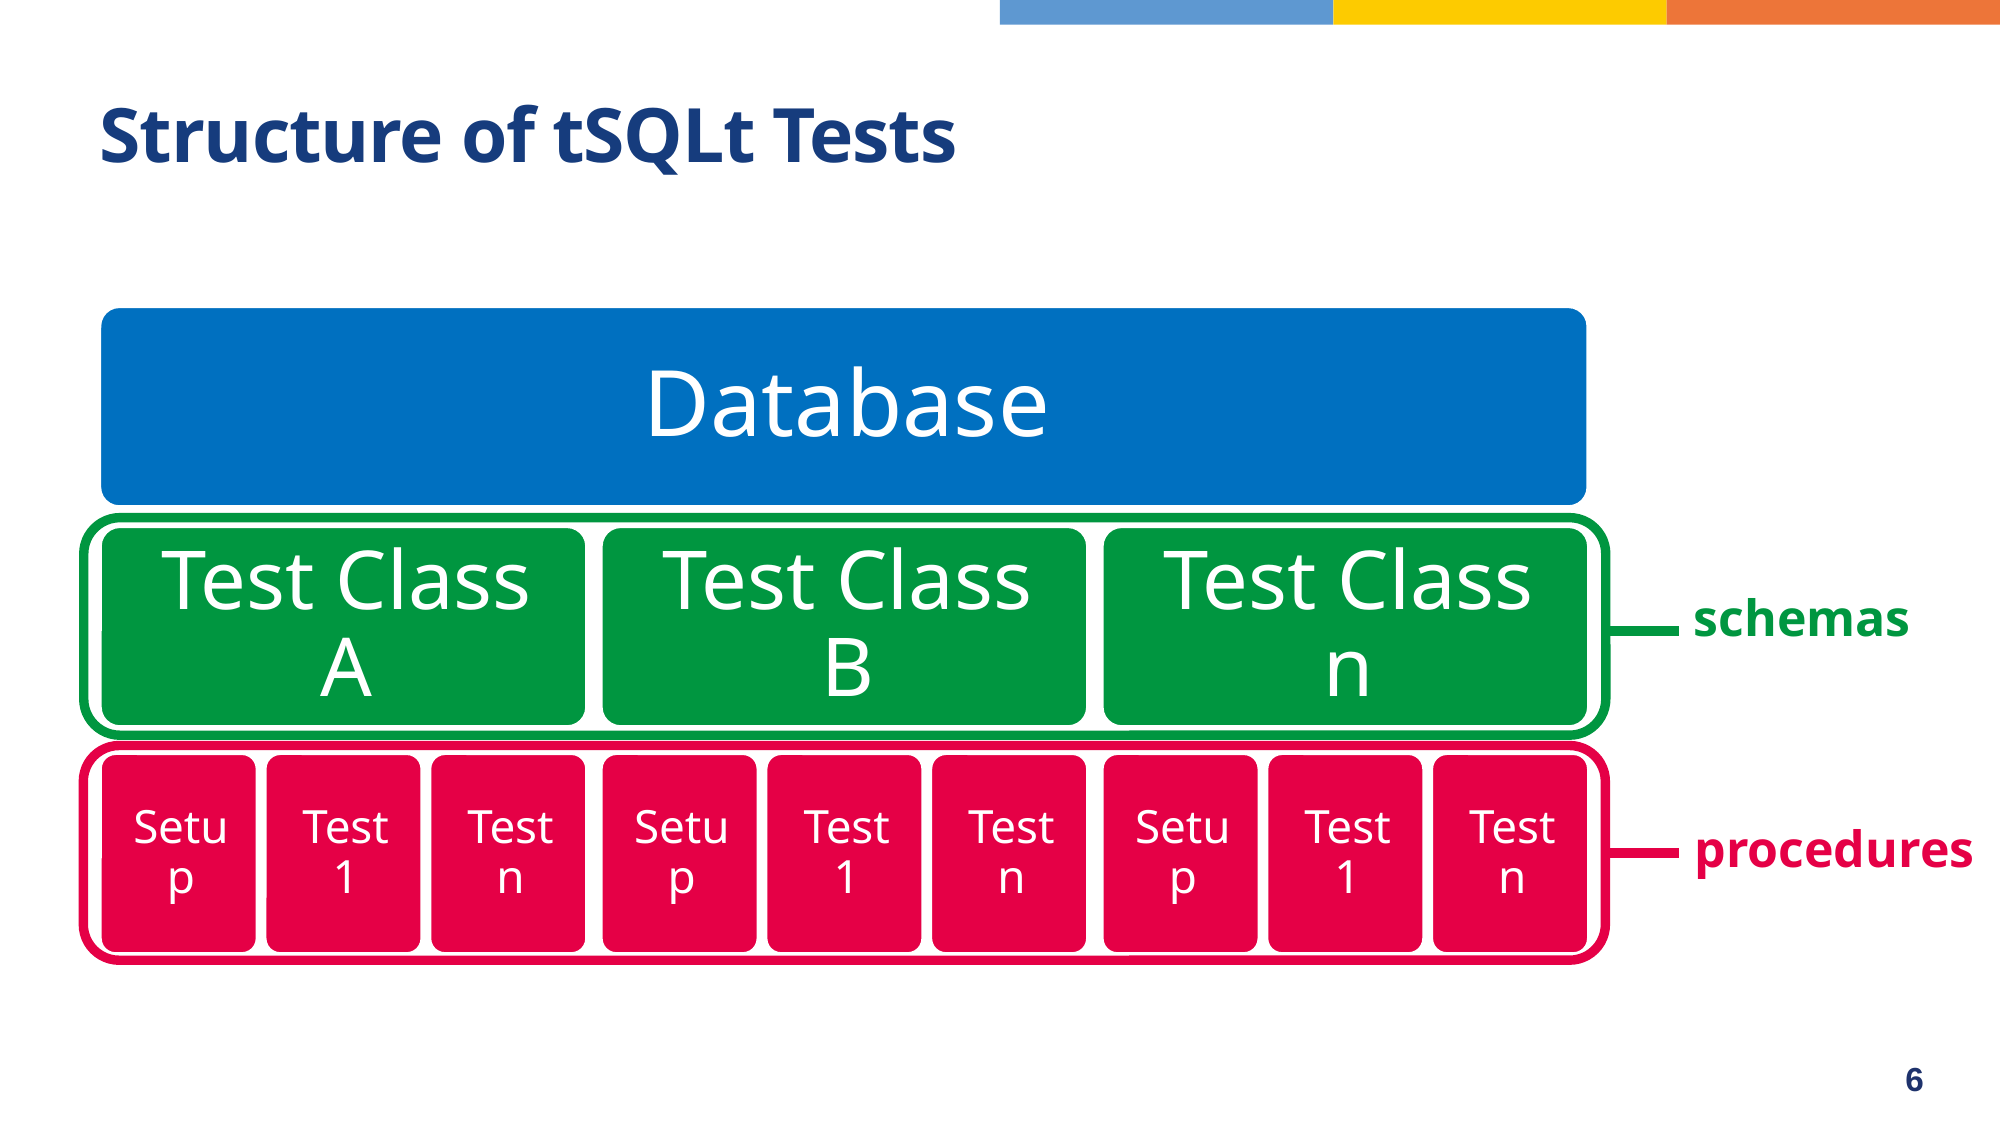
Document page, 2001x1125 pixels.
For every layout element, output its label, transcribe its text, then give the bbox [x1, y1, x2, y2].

title Structure of tSQLt Tests [99, 67, 1900, 197]
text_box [98, 298, 1590, 955]
slide_number 6 [1905, 1057, 2000, 1118]
text_box [81, 753, 93, 952]
text_box [81, 526, 93, 727]
text_box [1594, 524, 1608, 729]
text_box schemas [1678, 601, 1938, 661]
text_box procedures [1679, 832, 1938, 892]
text_box [1594, 752, 1608, 954]
